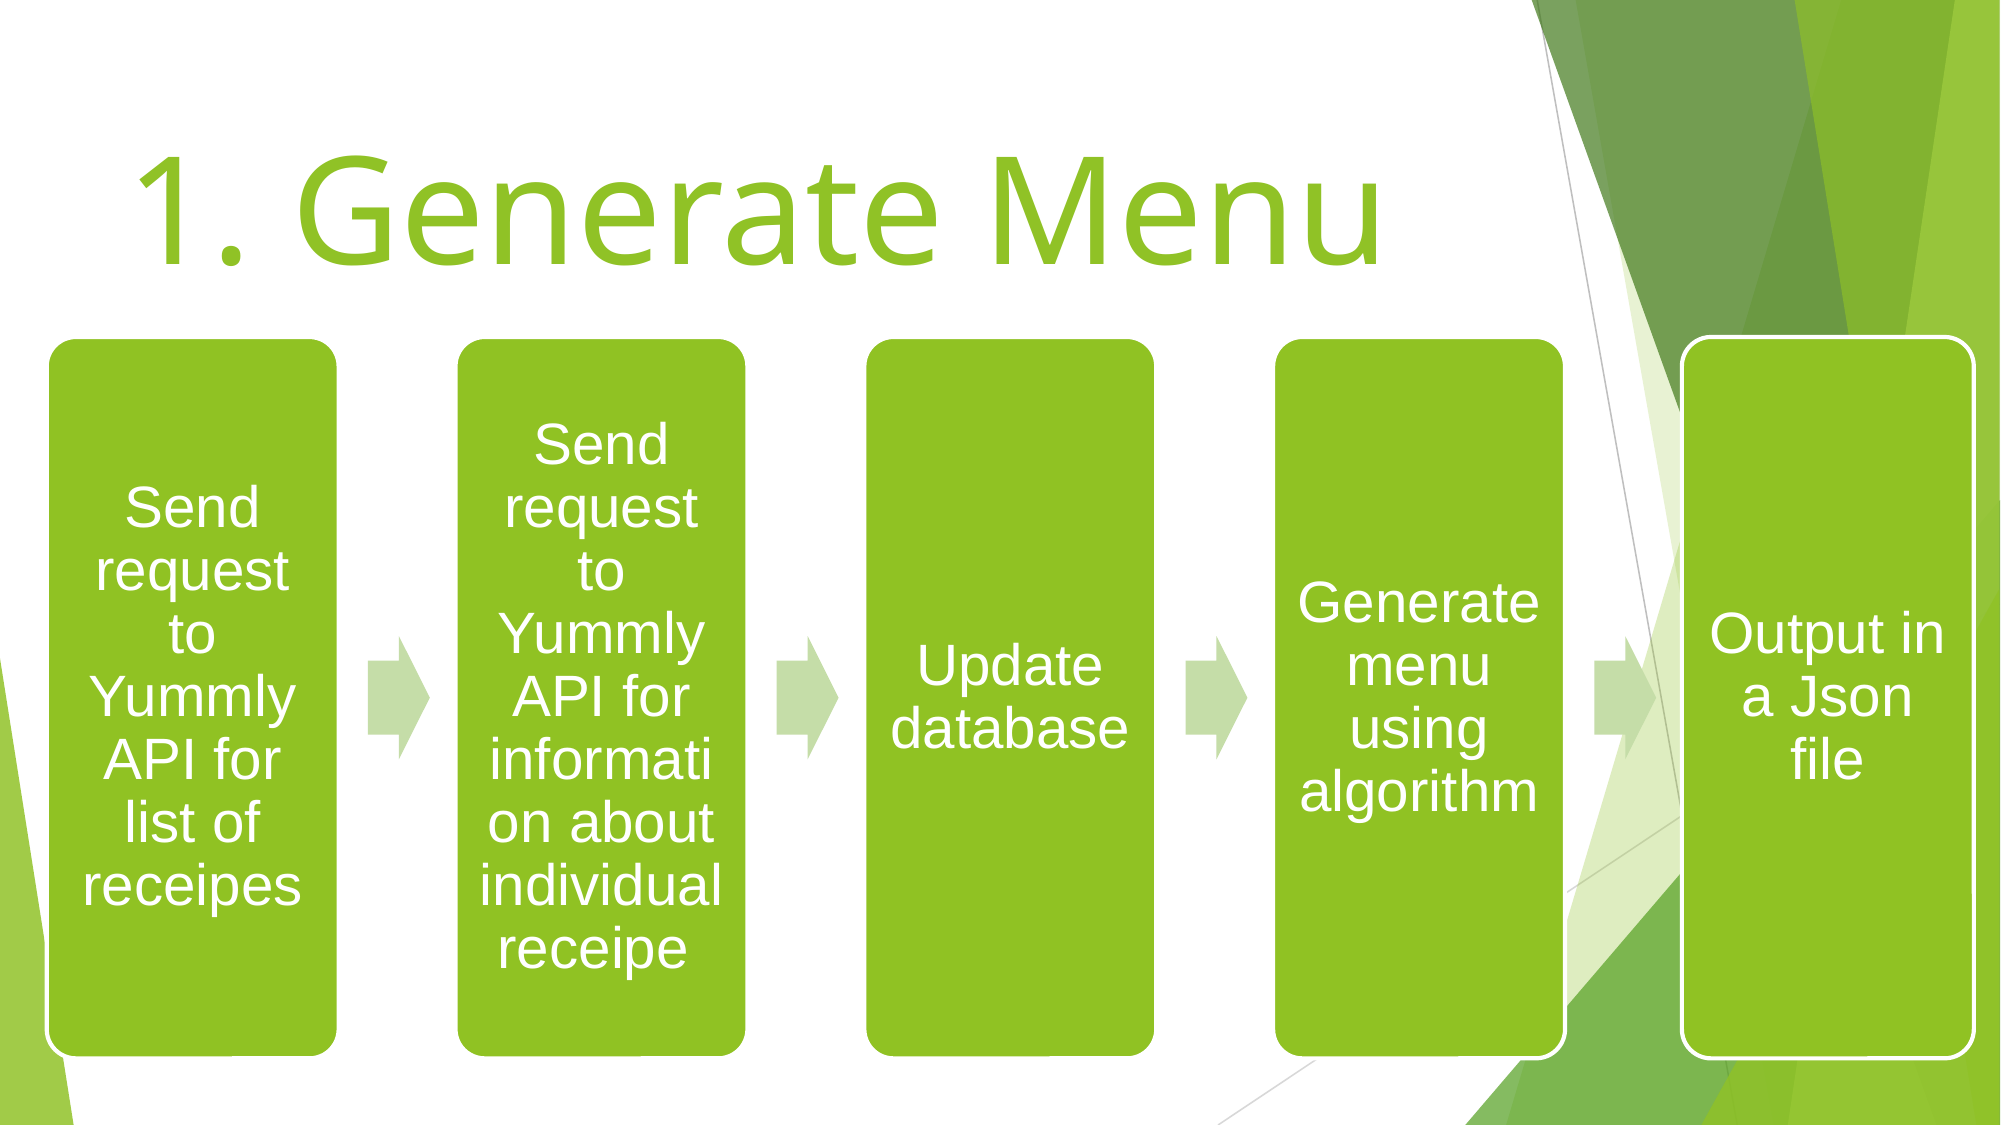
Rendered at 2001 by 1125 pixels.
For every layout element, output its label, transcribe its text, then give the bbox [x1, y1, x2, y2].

title 1. Generate Menu [111, 99, 1522, 317]
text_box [46, 336, 1975, 1059]
